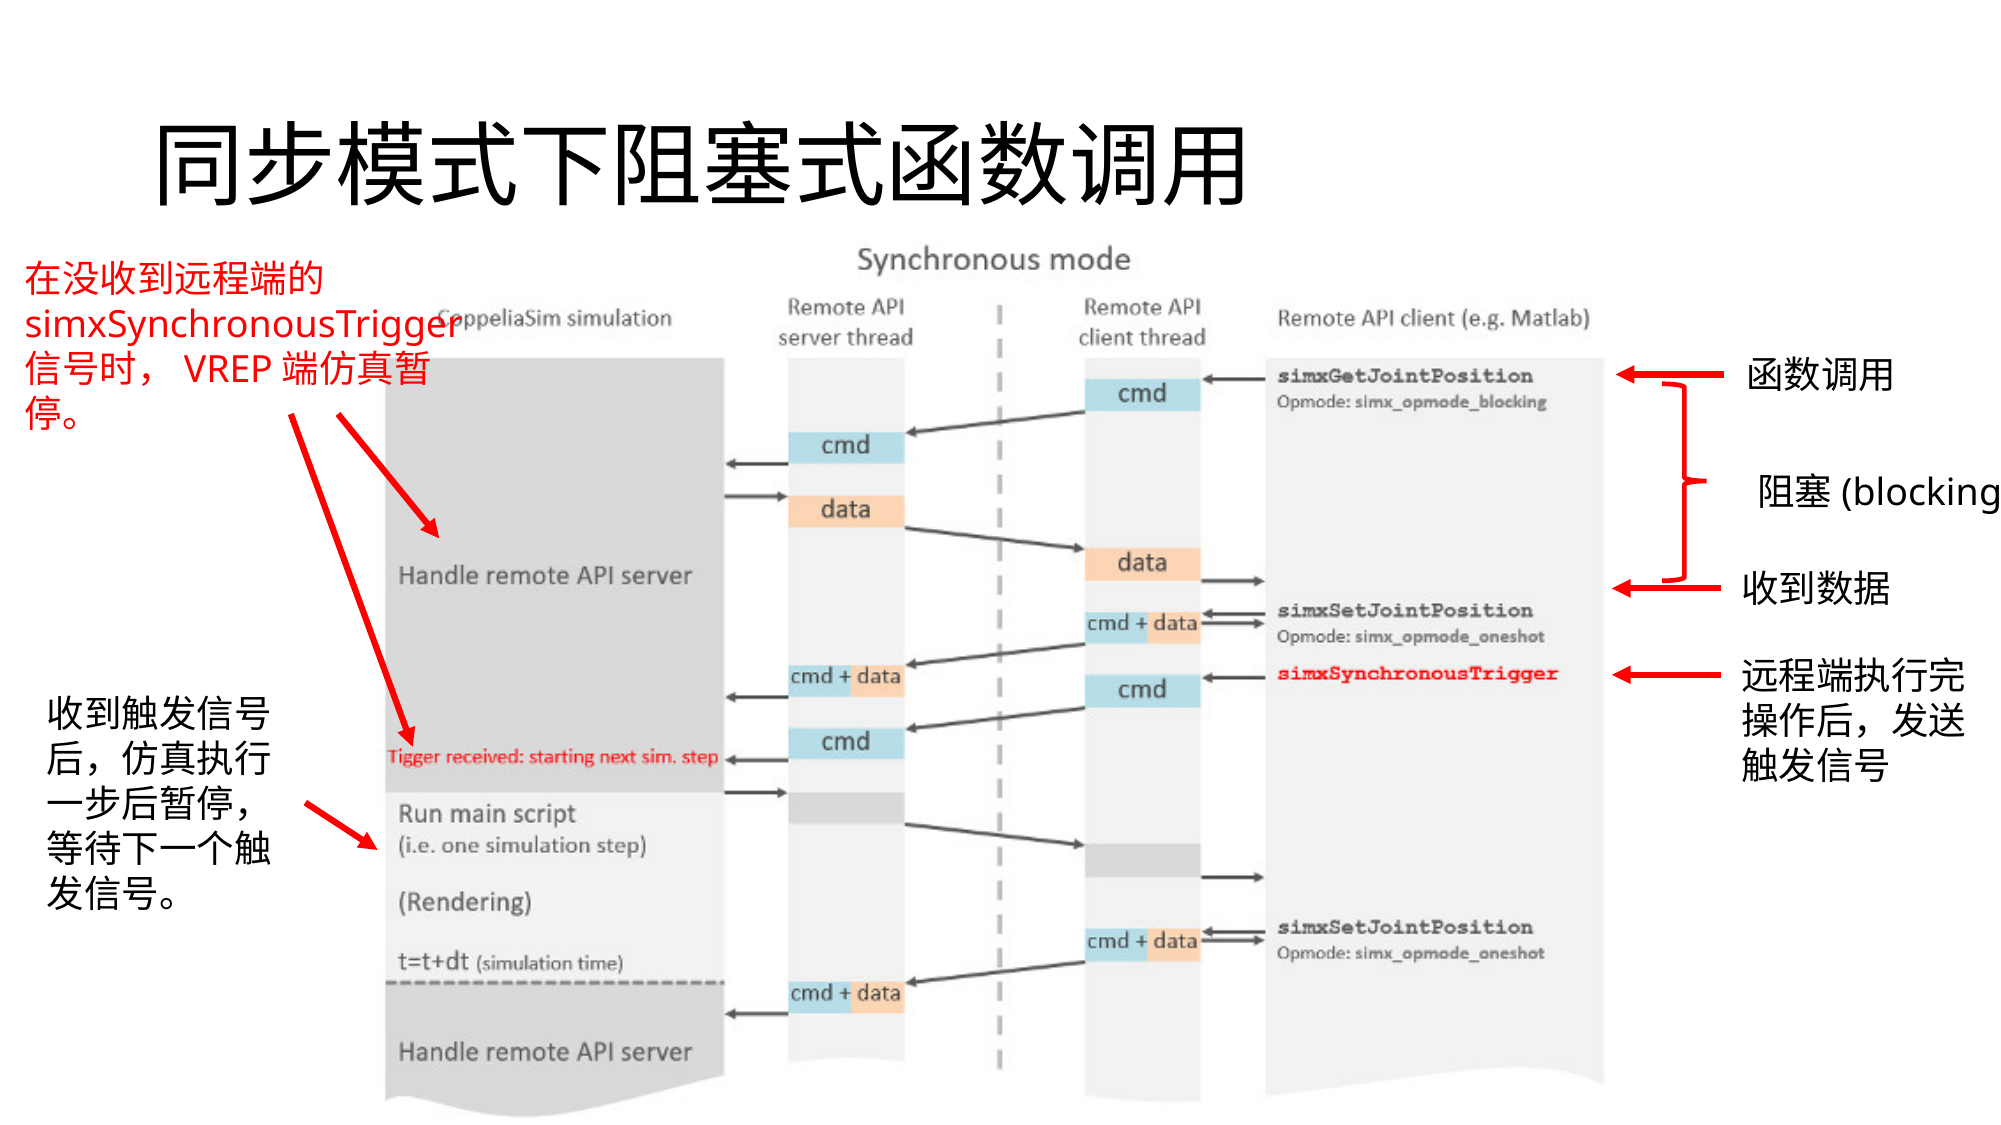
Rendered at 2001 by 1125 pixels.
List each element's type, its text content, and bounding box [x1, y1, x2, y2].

text_box 远程端执行完操作后，发送触发信号 [1726, 644, 2000, 795]
text_box 函数调用 [1731, 344, 1912, 404]
picture [377, 240, 1614, 1125]
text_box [290, 413, 413, 747]
text_box 收到触发信号后，仿真执行一步后暂停，等待下一个触发信号。 [32, 682, 306, 923]
text_box [1662, 383, 1707, 582]
text_box 阻塞(blocking) [1742, 460, 2000, 521]
text_box 收到数据 [1726, 558, 2000, 618]
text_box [413, 414, 440, 539]
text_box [305, 803, 378, 850]
title 同步模式下阻塞式函数调用 [137, 59, 1863, 278]
text_box 在没收到远程端的 simxSynchronousTrigger 信号时，VREP端仿真暂停。 [9, 247, 377, 443]
